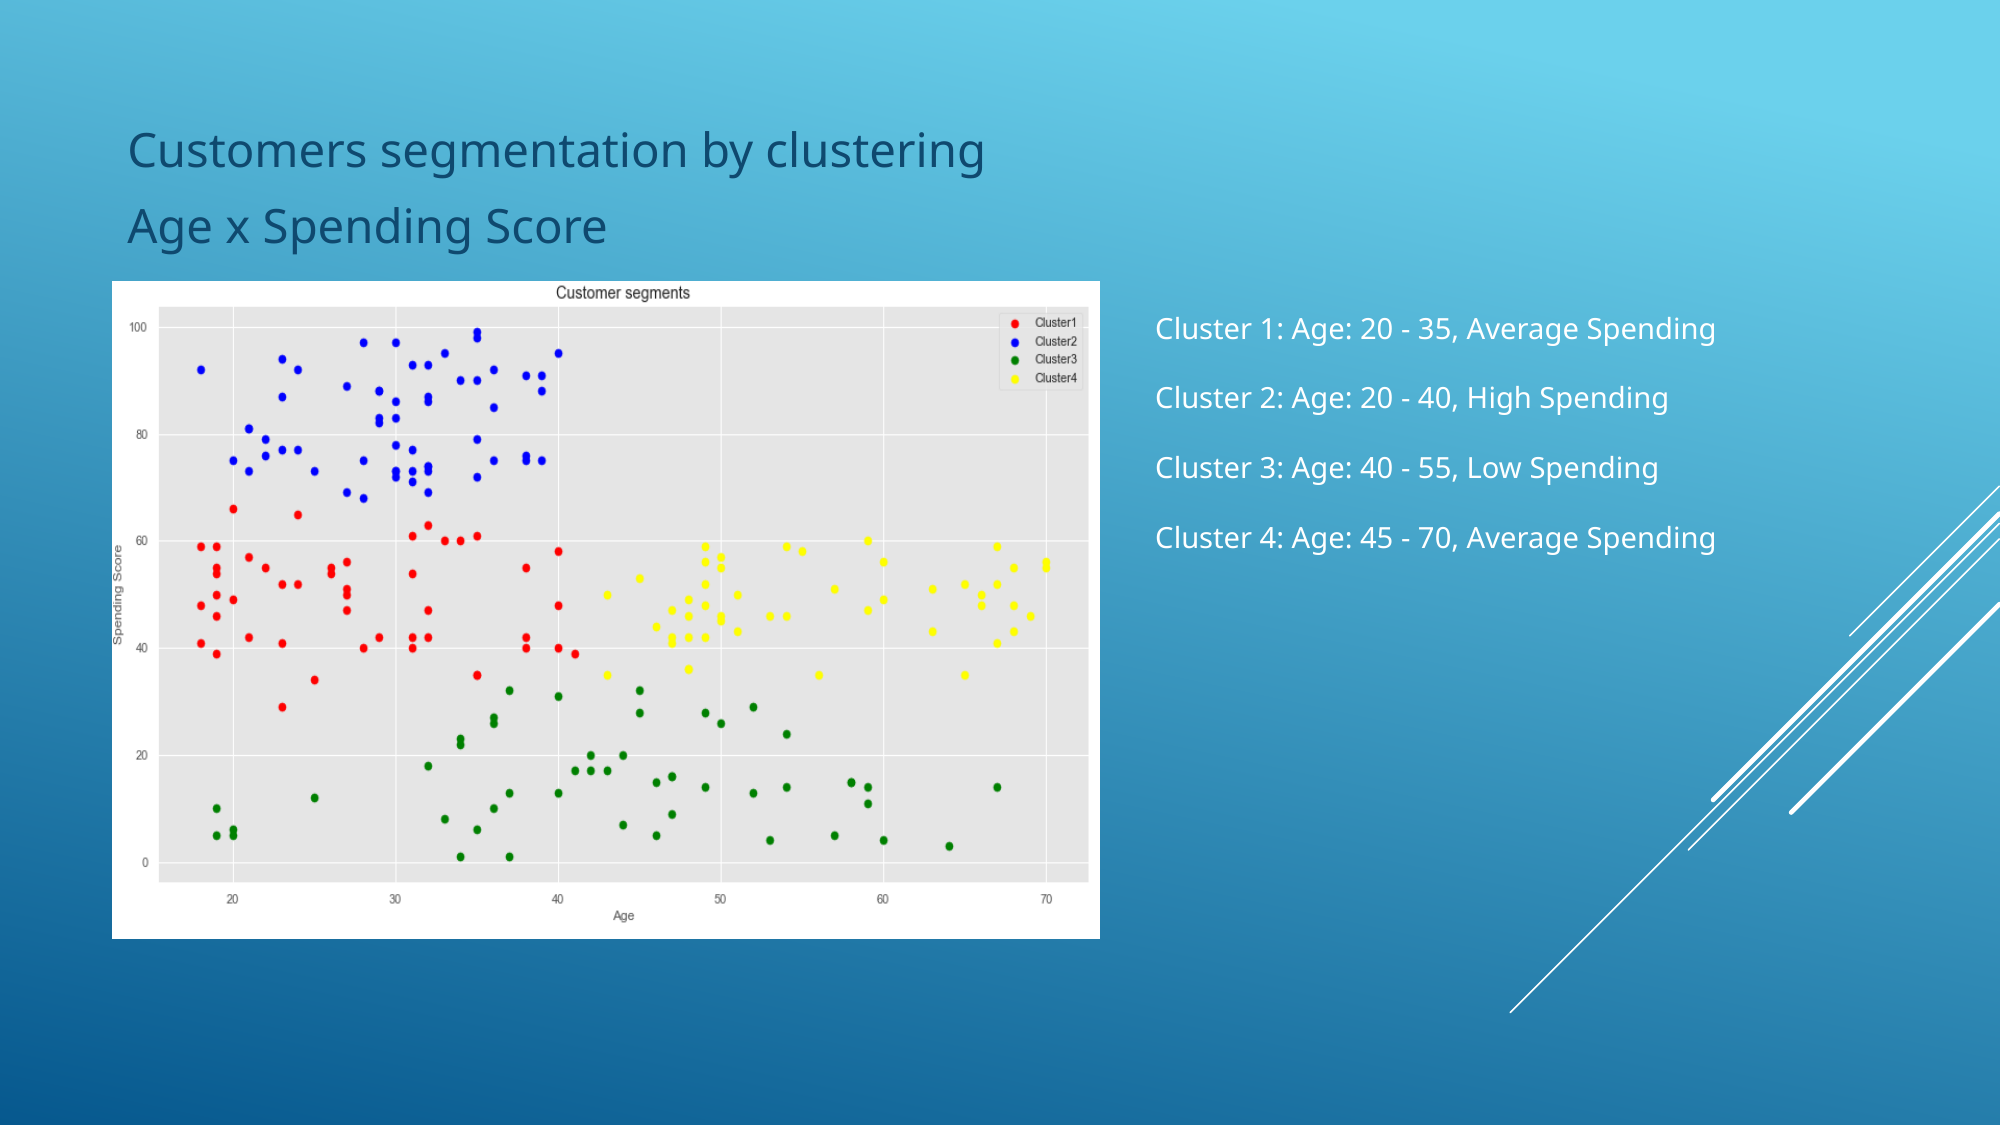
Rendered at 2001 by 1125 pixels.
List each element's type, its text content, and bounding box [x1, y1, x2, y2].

list Customers segmentation by clustering Age x Spending Score [112, 112, 1513, 261]
picture [111, 281, 1101, 939]
text_box Cluster 1: Age: 20 - 35, Average Spending Cluster 2: Age: 20 - 40, High Spending Cluster 3: Age: 40 - 55, Low Spending Cluster 4: Age: 45 - 70, Average Spending [1140, 302, 1850, 562]
